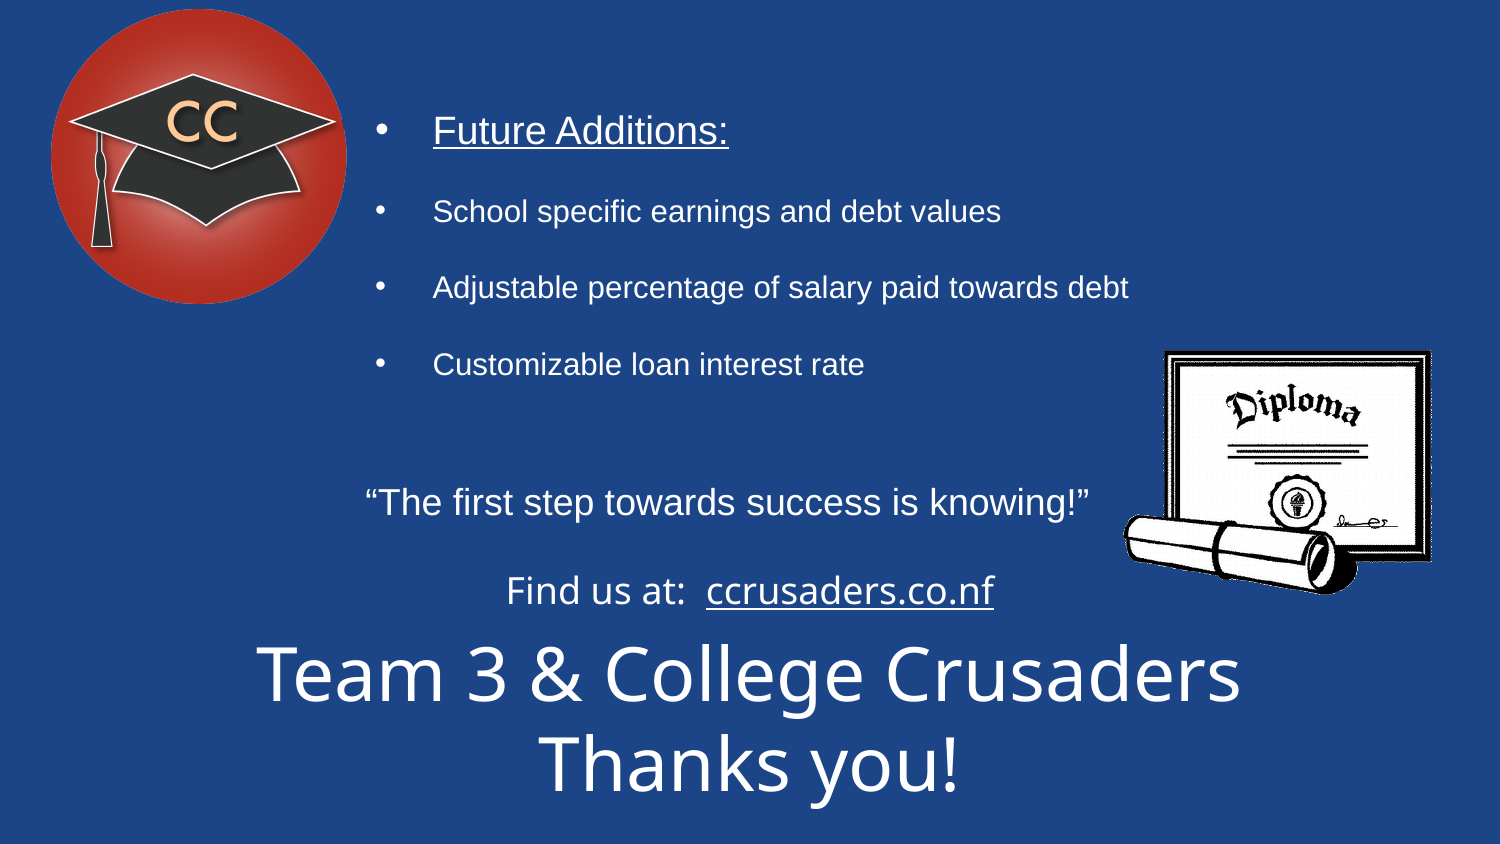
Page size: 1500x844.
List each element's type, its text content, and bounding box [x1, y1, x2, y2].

picture [1120, 349, 1435, 599]
title Team 3 & College Crusaders Thanks you! [51, 611, 1449, 798]
list Future Additions: School specific earnings and debt values Adjustable percentage of salary paid towards debt Customizable loan interest rate [342, 82, 1307, 391]
text_box “The first step towards success is knowing!” [350, 462, 1113, 574]
picture [50, 9, 350, 305]
text_box Find us at: ccrusaders.co.nf [459, 574, 1041, 649]
